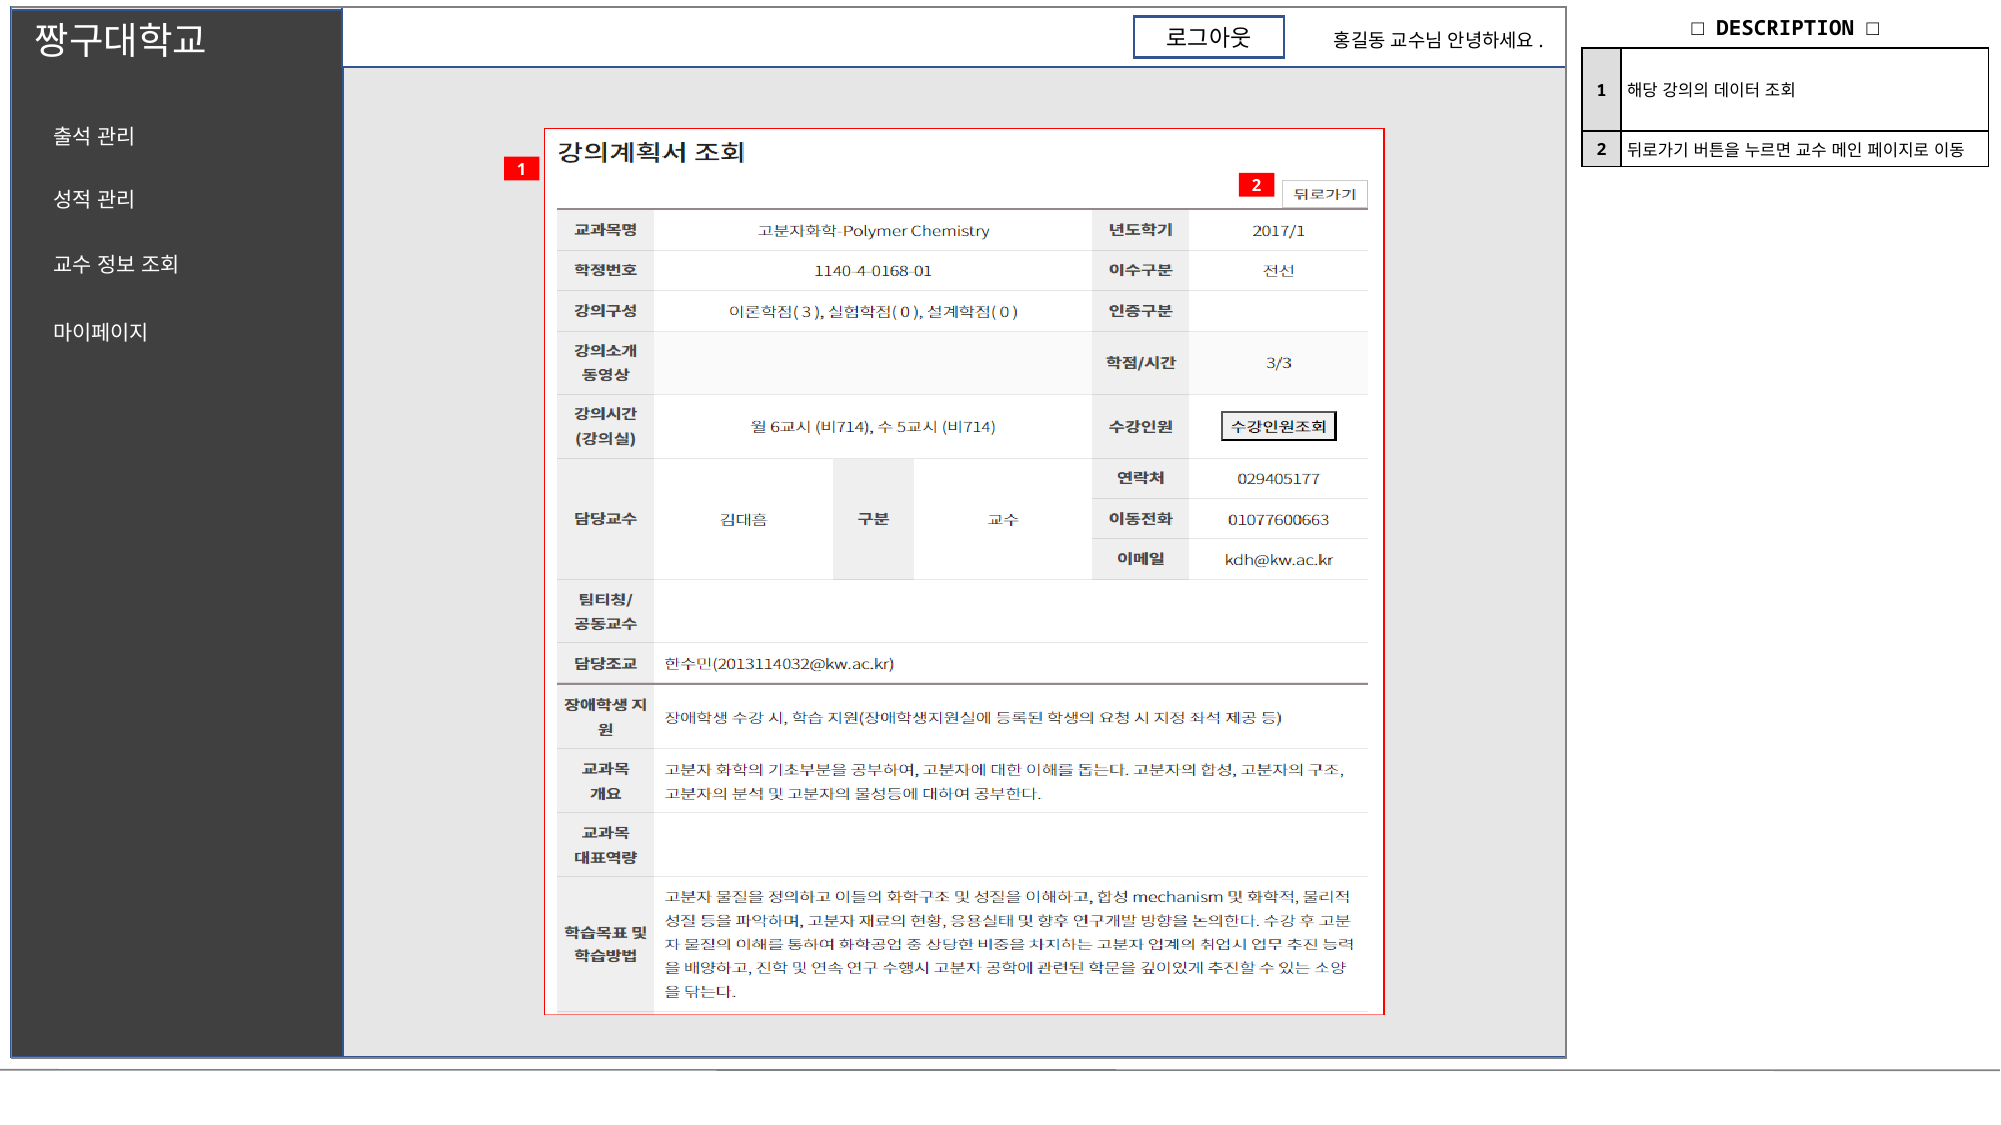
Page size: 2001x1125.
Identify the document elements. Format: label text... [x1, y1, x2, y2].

text_box 로그아웃 [1133, 15, 1285, 59]
text_box 교수 정보 조회 [38, 244, 231, 284]
text_box 출석 관리 [38, 116, 204, 157]
table_cell 해당 강의의 데이터 조회 [1622, 49, 1988, 130]
table_cell 1 [1583, 49, 1620, 130]
text_box 1 [504, 156, 540, 181]
picture [544, 128, 1385, 1015]
table_cell 2 [1583, 132, 1620, 166]
text_box 마이페이지 [38, 312, 242, 352]
table_cell 뒤로가기 버튼을 누르면 교수 메인 페이지로 이동 [1622, 132, 1988, 166]
text_box [11, 6, 1566, 1058]
table_header □ DESCRIPTION □ [1582, 7, 1989, 47]
text_box 성적 관리 [38, 179, 492, 219]
text_box 짱구대학교 [20, 9, 223, 70]
text_box 홍길동 교수님 안녕하세요. [1319, 21, 1559, 59]
